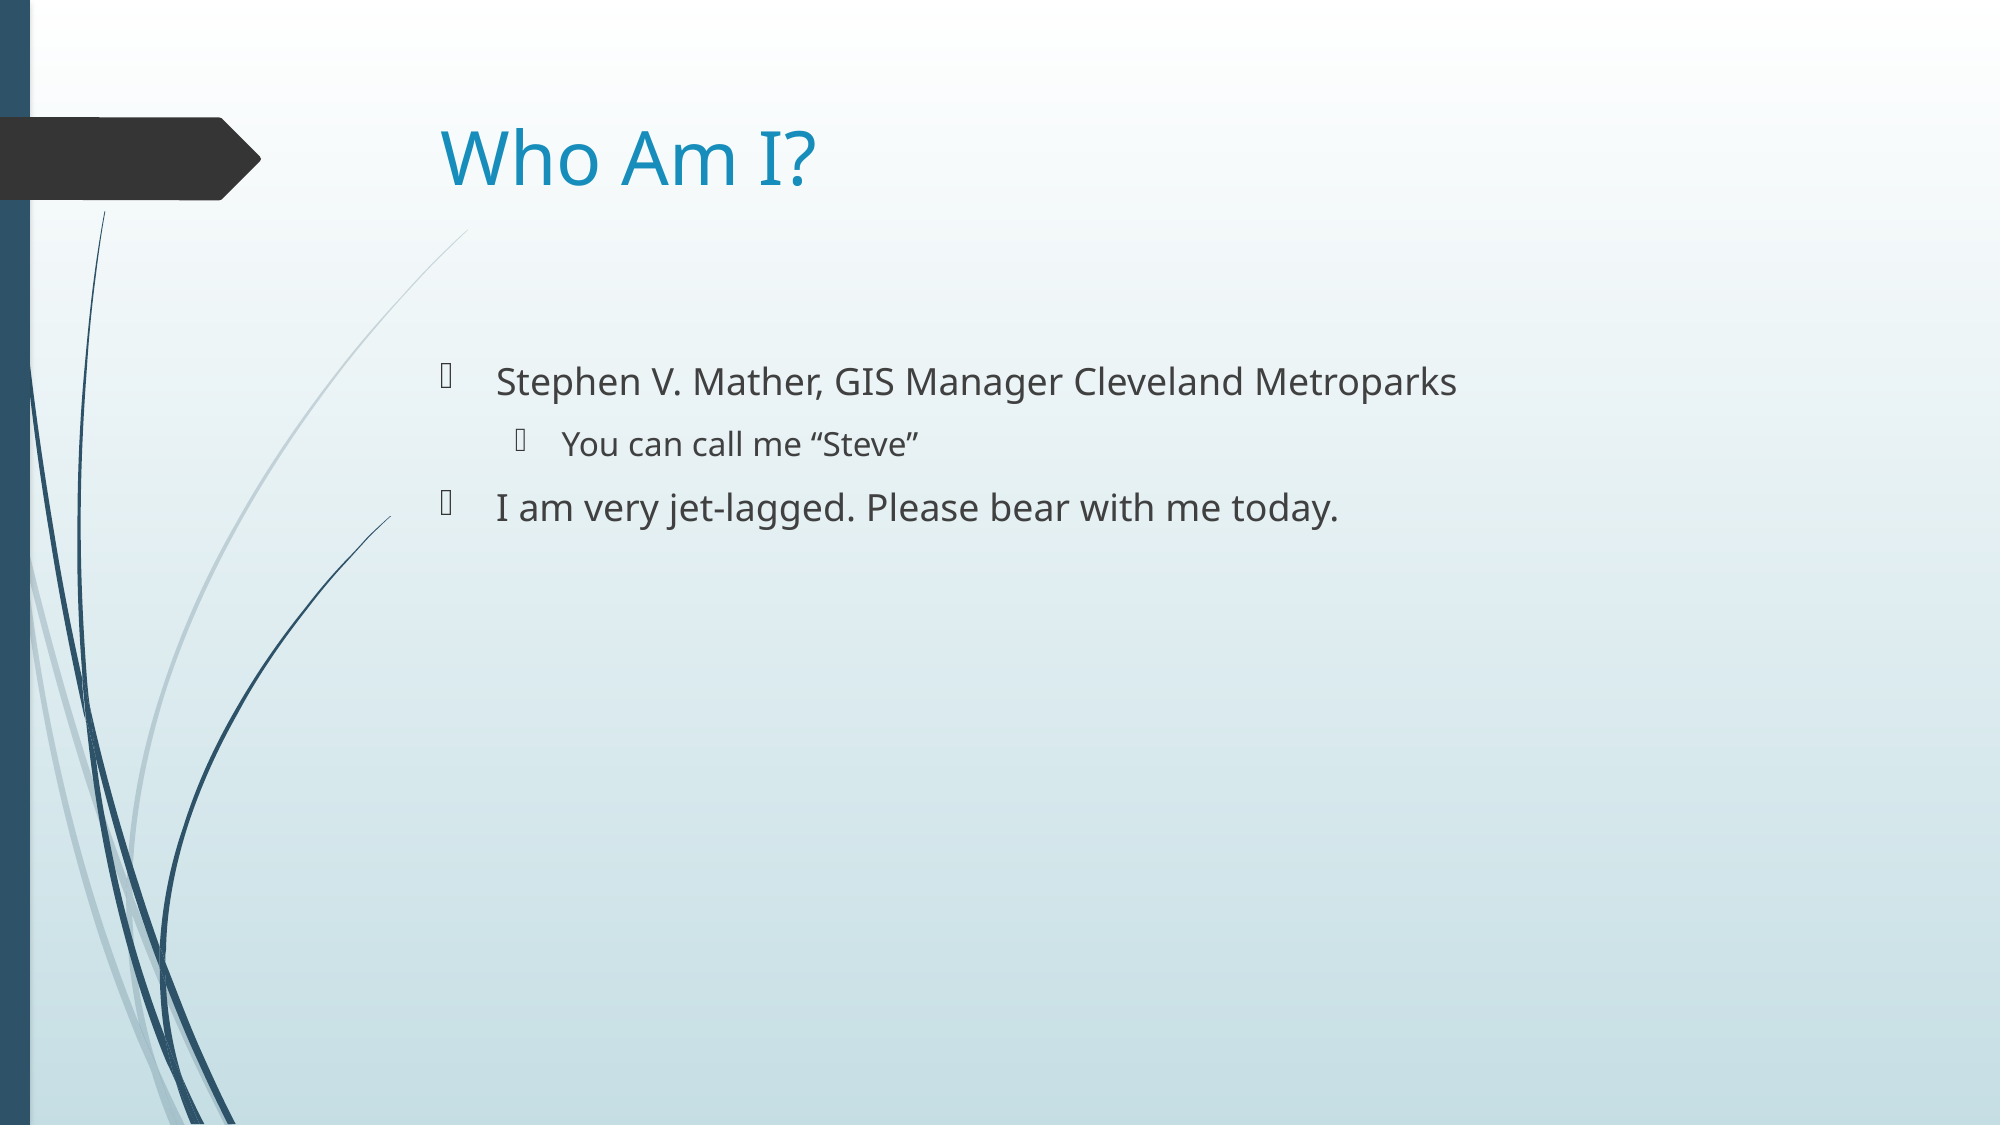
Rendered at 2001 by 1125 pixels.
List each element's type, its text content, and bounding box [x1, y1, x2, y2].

list Stephen V. Mather, GIS Manager Cleveland Metroparks You can call me “Steve” I am very jet-lagged. Please bear with me today. [424, 350, 1888, 1088]
title Who Am I? [425, 102, 1888, 313]
